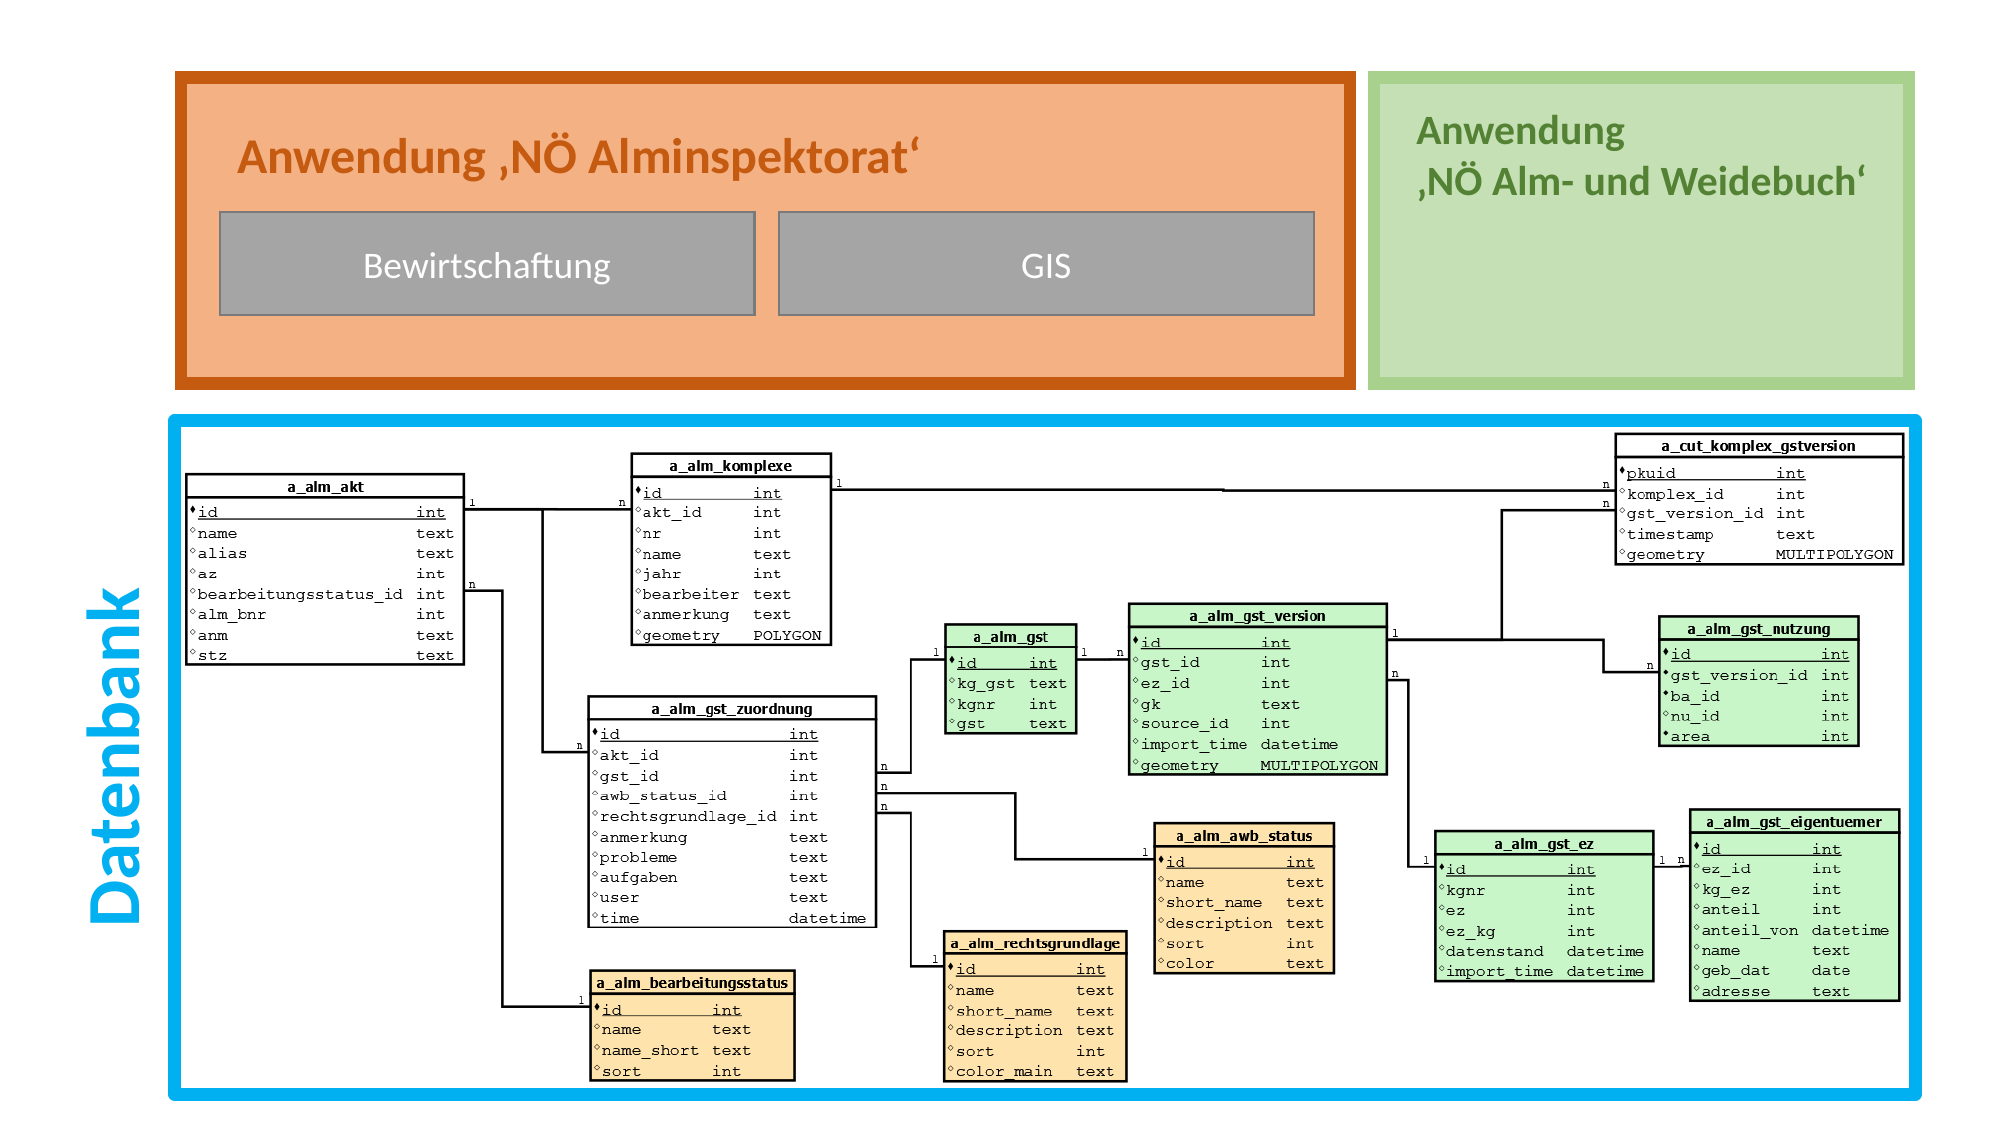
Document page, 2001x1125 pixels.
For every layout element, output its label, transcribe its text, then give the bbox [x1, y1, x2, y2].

text_box [1373, 76, 1910, 384]
text_box Bewirtschaftung [219, 211, 756, 316]
text_box [180, 76, 1351, 384]
text_box Anwendung ‚NÖ Alminspektorat‘ [222, 115, 938, 191]
text_box Datenbank [56, 572, 162, 943]
picture [182, 428, 1908, 1087]
text_box Anwendung ‚NÖ Alm- und Weidebuch‘ [1401, 95, 1882, 211]
text_box GIS [778, 211, 1315, 316]
